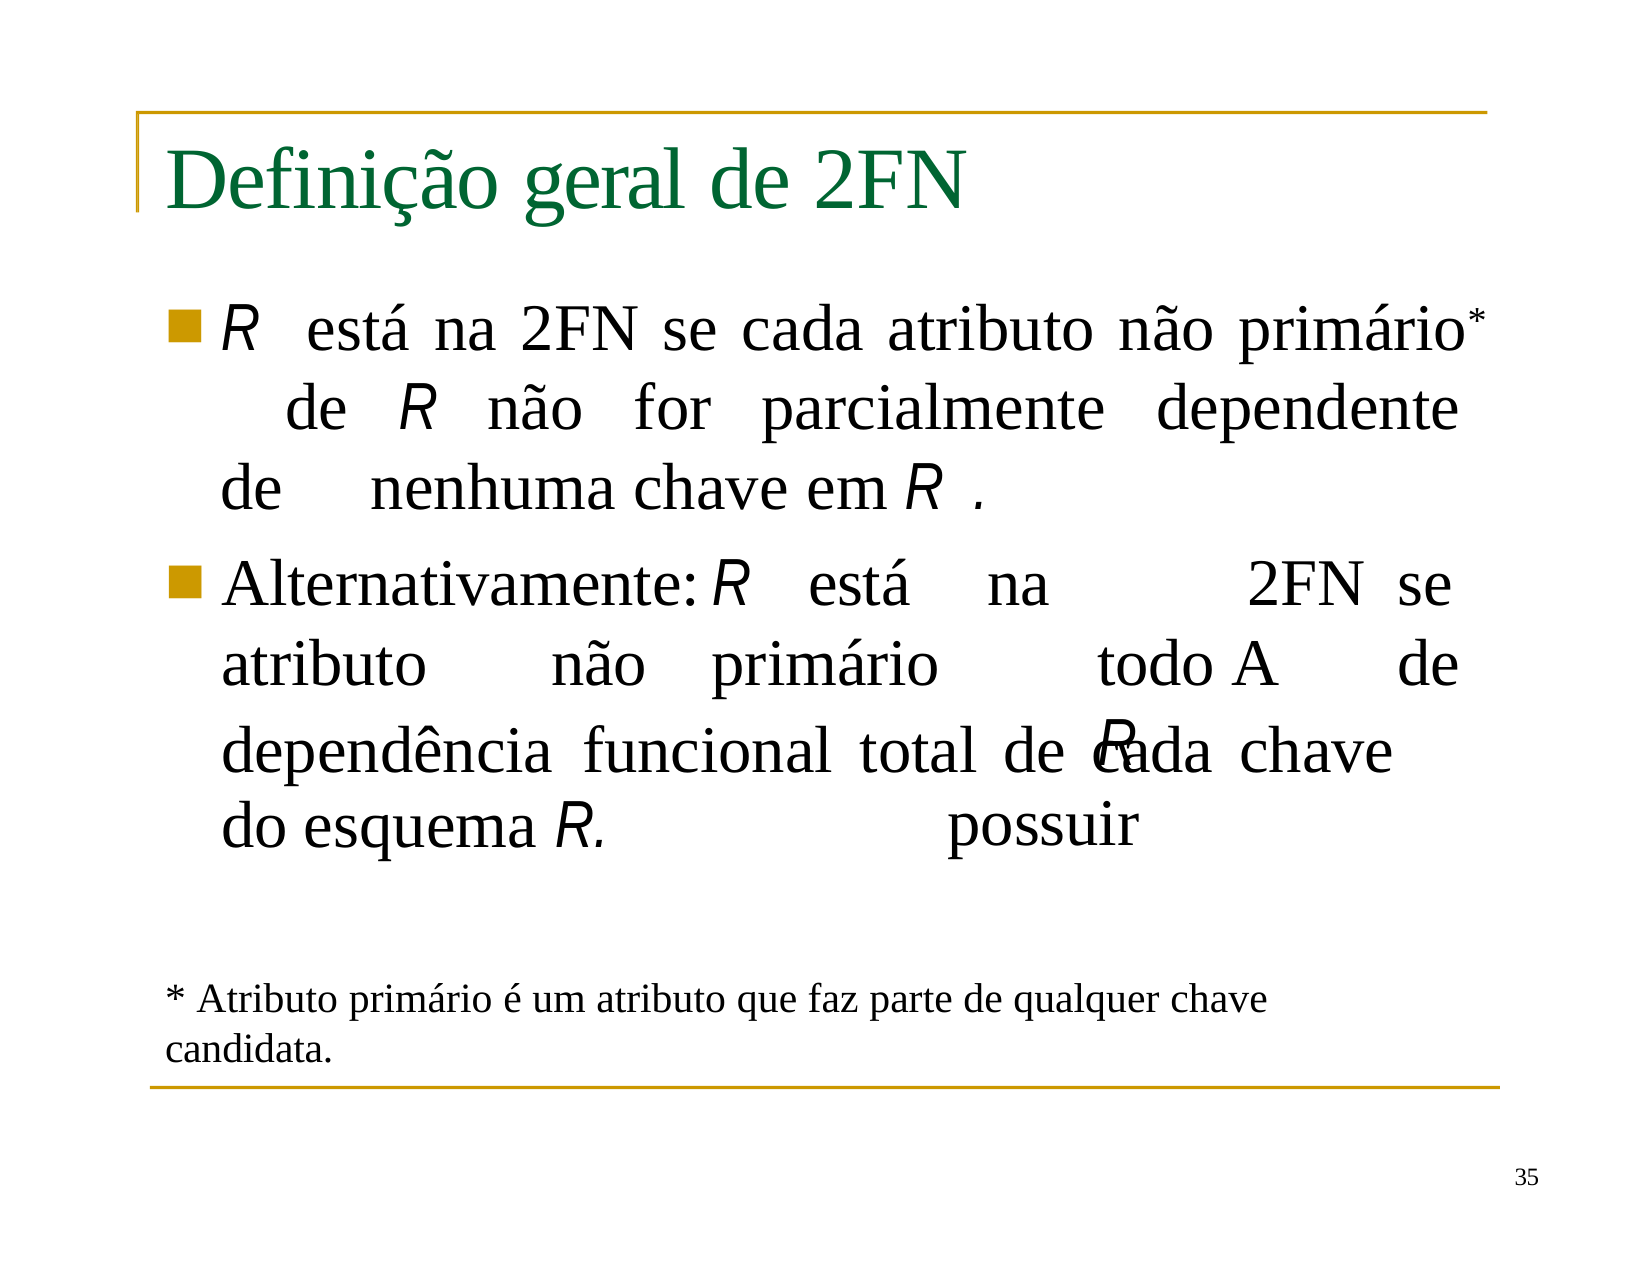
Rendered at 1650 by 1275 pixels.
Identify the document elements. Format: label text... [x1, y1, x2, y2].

text_box na 2FN se todo A de R possuir [945, 537, 1488, 860]
text_box * Atributo primário é um atributo que faz parte de qualquer chave candidata. [162, 968, 1444, 1071]
text_box Alternativamente: R está atributo não primário [162, 537, 943, 700]
text_box dependência funcional total de cada chave do esquema R. [219, 702, 1487, 861]
slide_number 35 [1508, 1161, 1547, 1275]
title Definição geral de 2FN [162, 118, 1488, 281]
text_box R está na 2FN se cada atributo não primário* de R não for parcialmente dependente de nenhuma chave em R . [156, 281, 1494, 524]
text_box [149, 1085, 1500, 1090]
